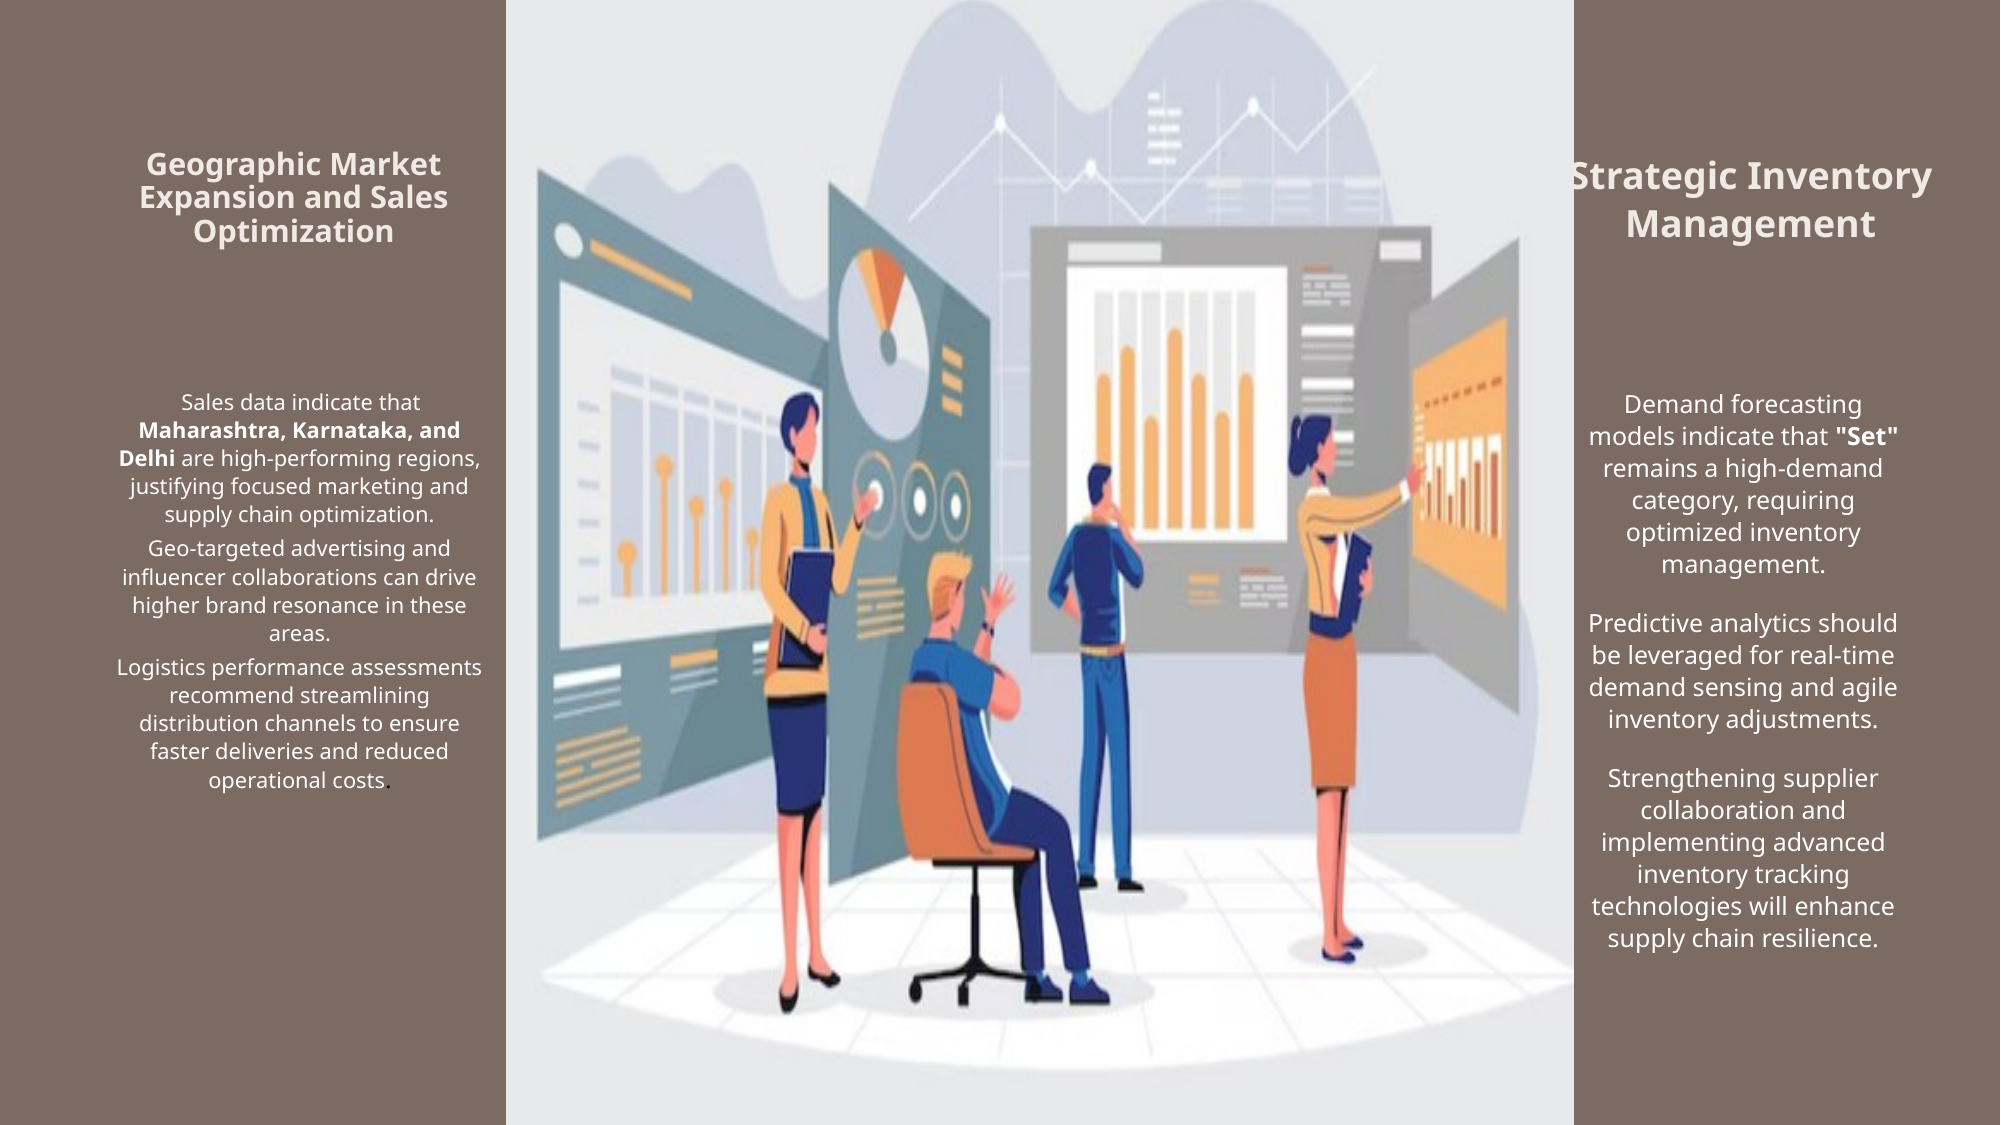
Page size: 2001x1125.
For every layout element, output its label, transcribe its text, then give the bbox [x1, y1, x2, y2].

list Strategic Inventory Management [1574, 141, 1964, 271]
list Sales data indicate that Maharashtra, Karnataka, and Delhi are high-performing regions, justifying focused marketing and supply chain optimization. Geo-targeted advertising and influencer collaborations can drive higher brand resonance in these areas. Logistics performance assessments recommend streamlining distribution channels to ensure faster deliveries and reduced operational costs. [27, 378, 506, 818]
list Demand forecasting models indicate that "Set" remains a high-demand category, requiring optimized inventory management. Predictive analytics should be leveraged for real-time demand sensing and agile inventory adjustments. Strengthening supplier collaboration and implementing advanced inventory tracking technologies will enhance supply chain resilience. [1574, 378, 1919, 794]
picture [506, 0, 1574, 1125]
list Geographic Market Expansion and Sales Optimization [81, 141, 506, 260]
